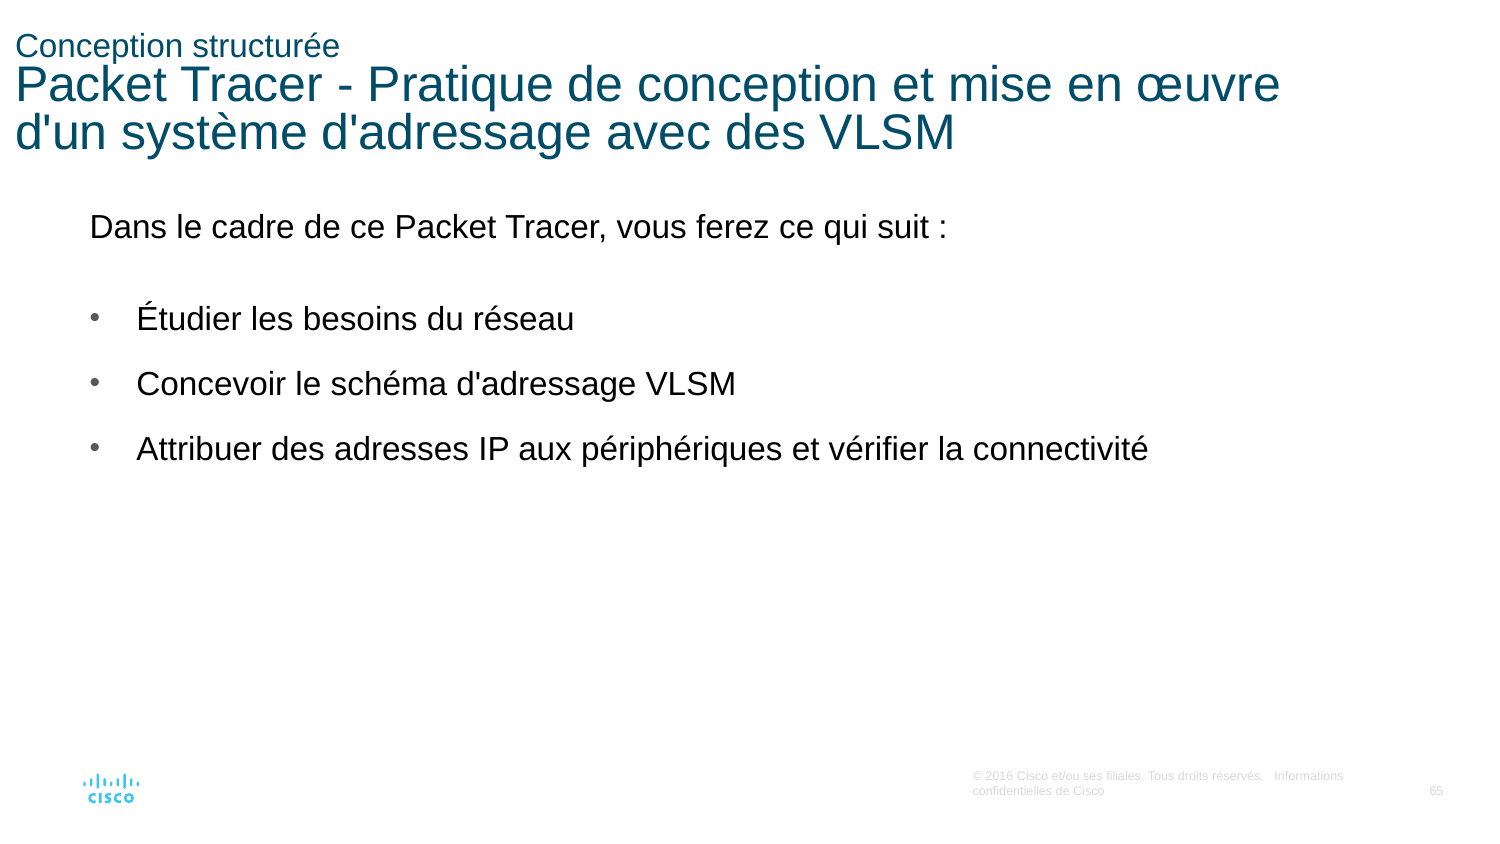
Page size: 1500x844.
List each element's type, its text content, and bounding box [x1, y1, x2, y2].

title Conception structurée Packet Tracer - Pratique de conception et mise en œuvre d'un système d'adressage avec des VLSM [0, 35, 1369, 156]
list Dans le cadre de ce Packet Tracer, vous ferez ce qui suit : Étudier les besoins du réseau Concevoir le schéma d'adressage VLSM Attribuer des adresses IP aux périphériques et vérifier la connectivité [74, 197, 1433, 702]
